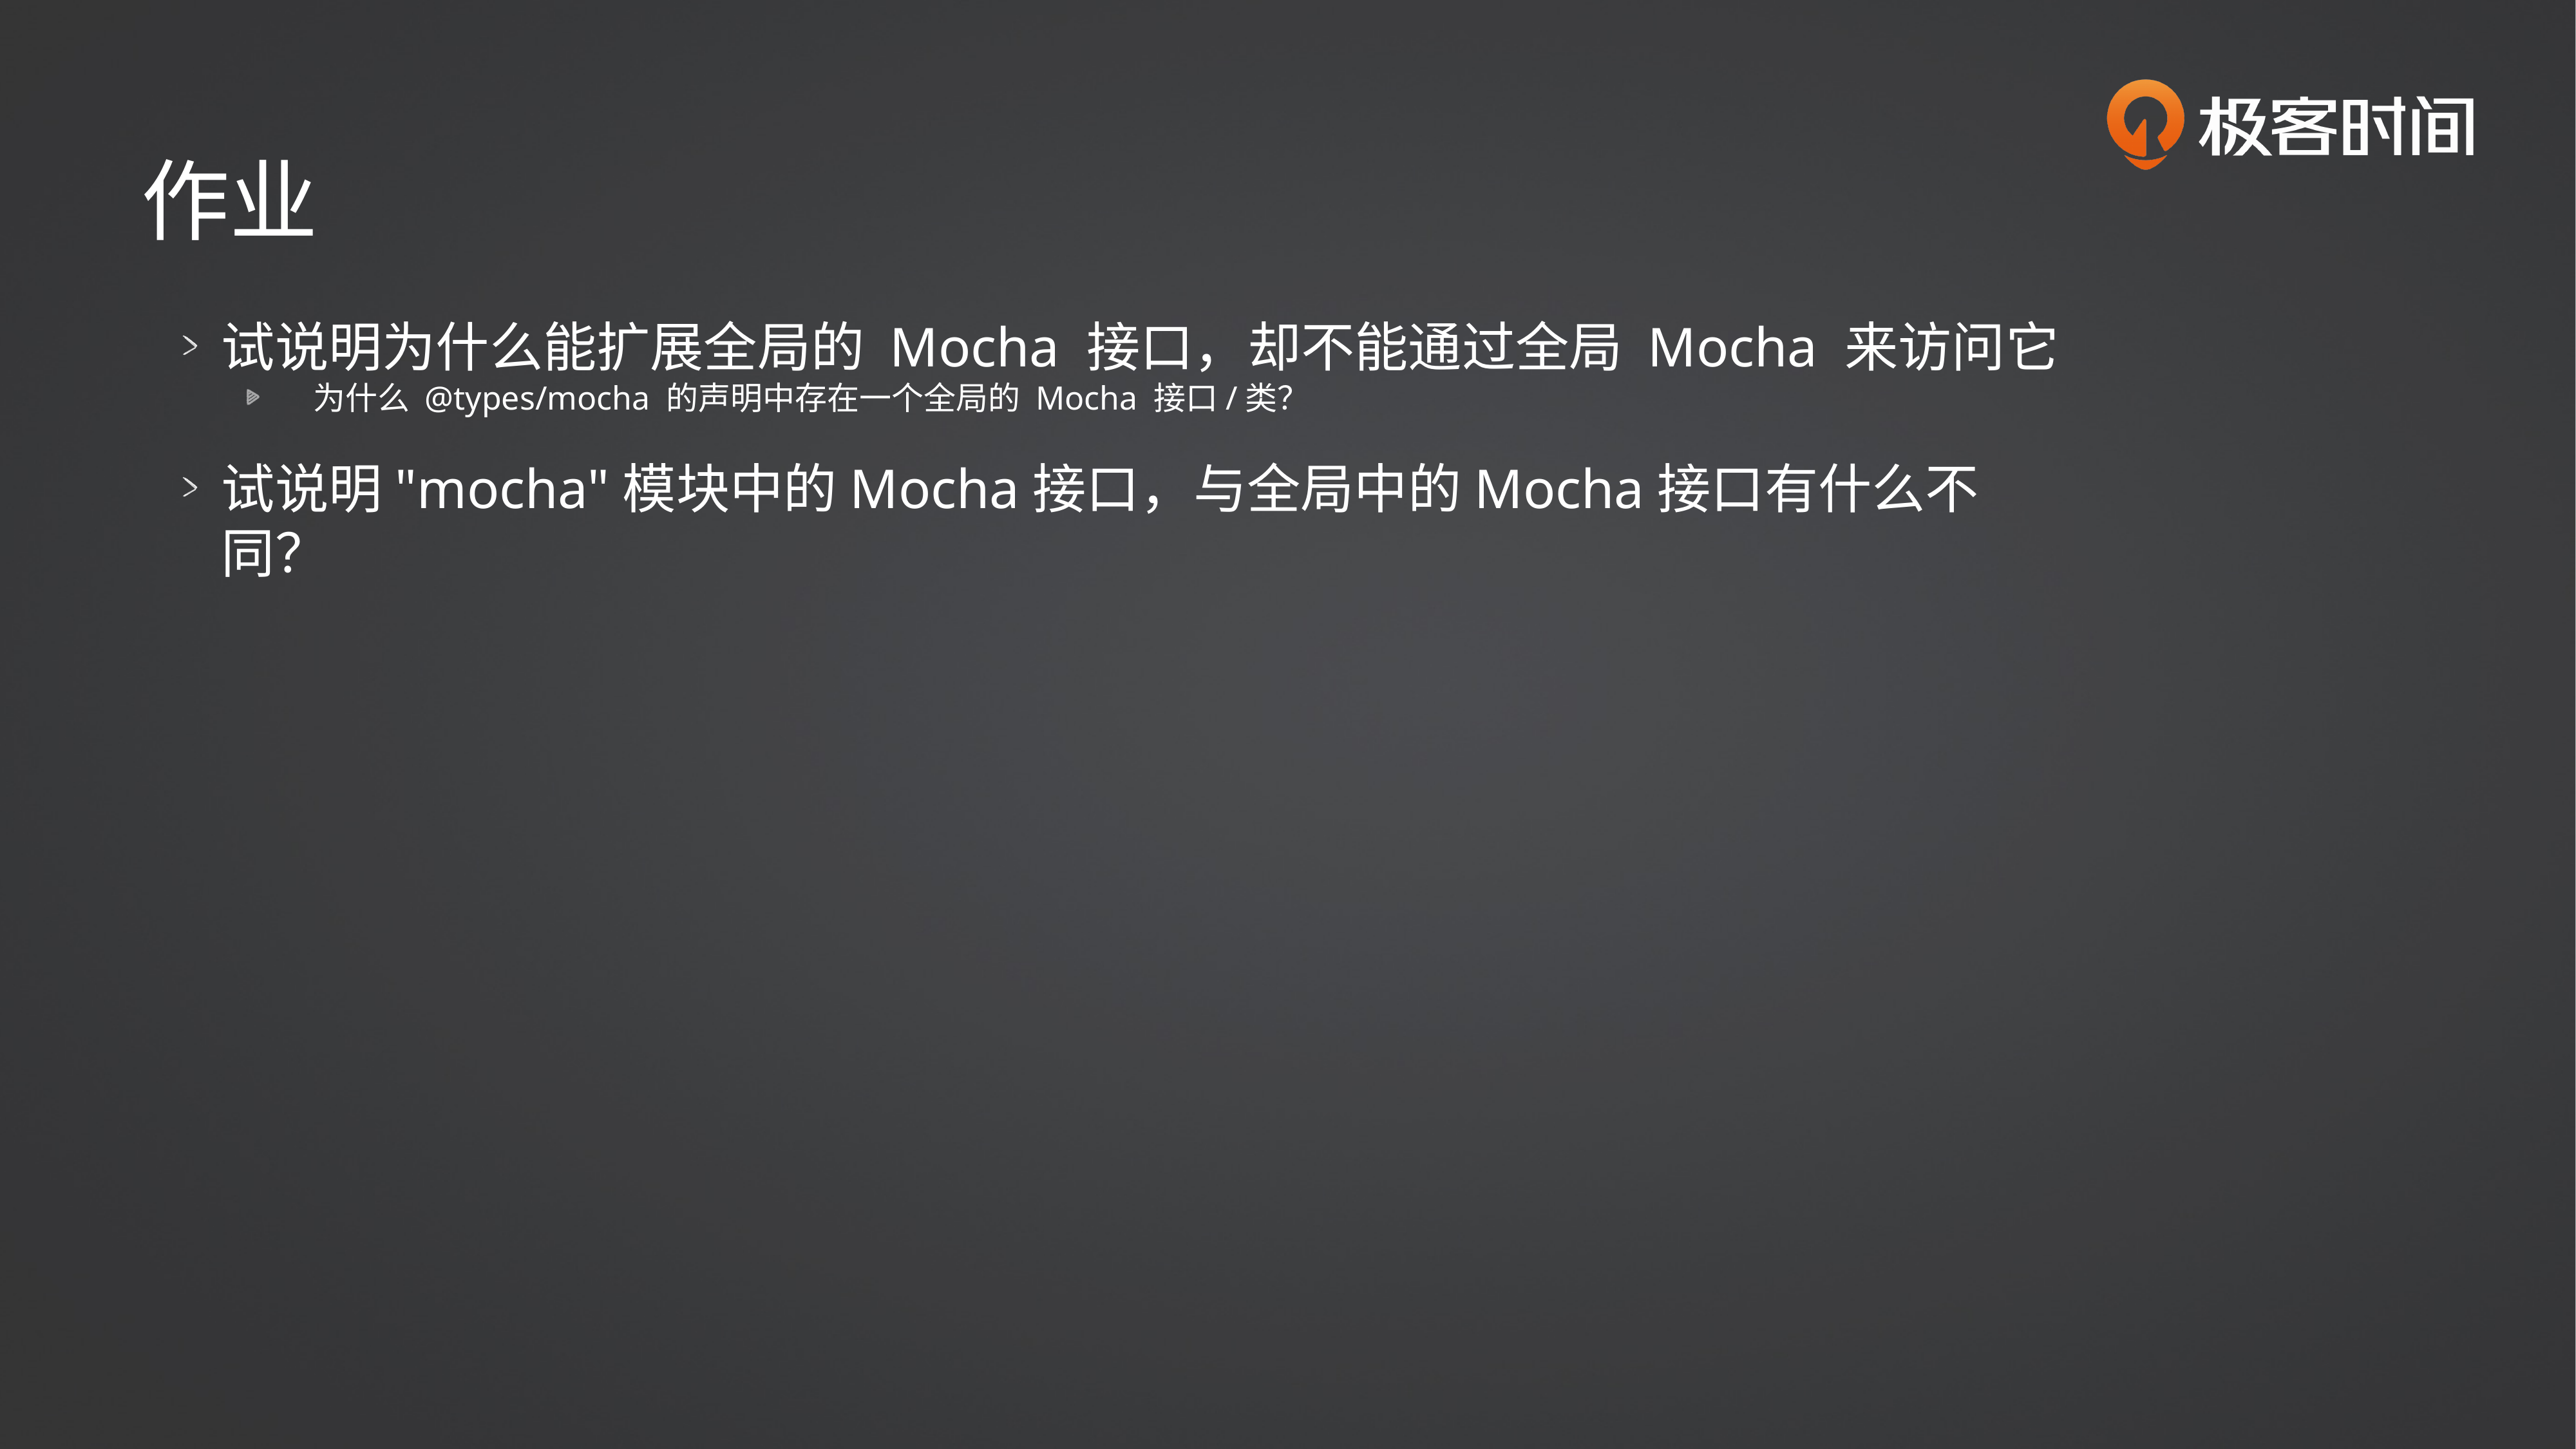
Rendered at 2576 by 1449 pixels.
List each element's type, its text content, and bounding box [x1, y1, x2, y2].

text_box 试说明为什么能扩展全局的 Mocha 接口，却不能通过全局 Mocha 来访问它 为什么 @types/mocha 的声明中存在一个全局的 Mocha 接口/类？ 试说明"mocha"模块中的Mocha接口，与全局中的Mocha接口有什么不同？ [179, 313, 2068, 584]
text_box 作业 [135, 139, 1571, 257]
picture [0, 0, 2576, 1449]
